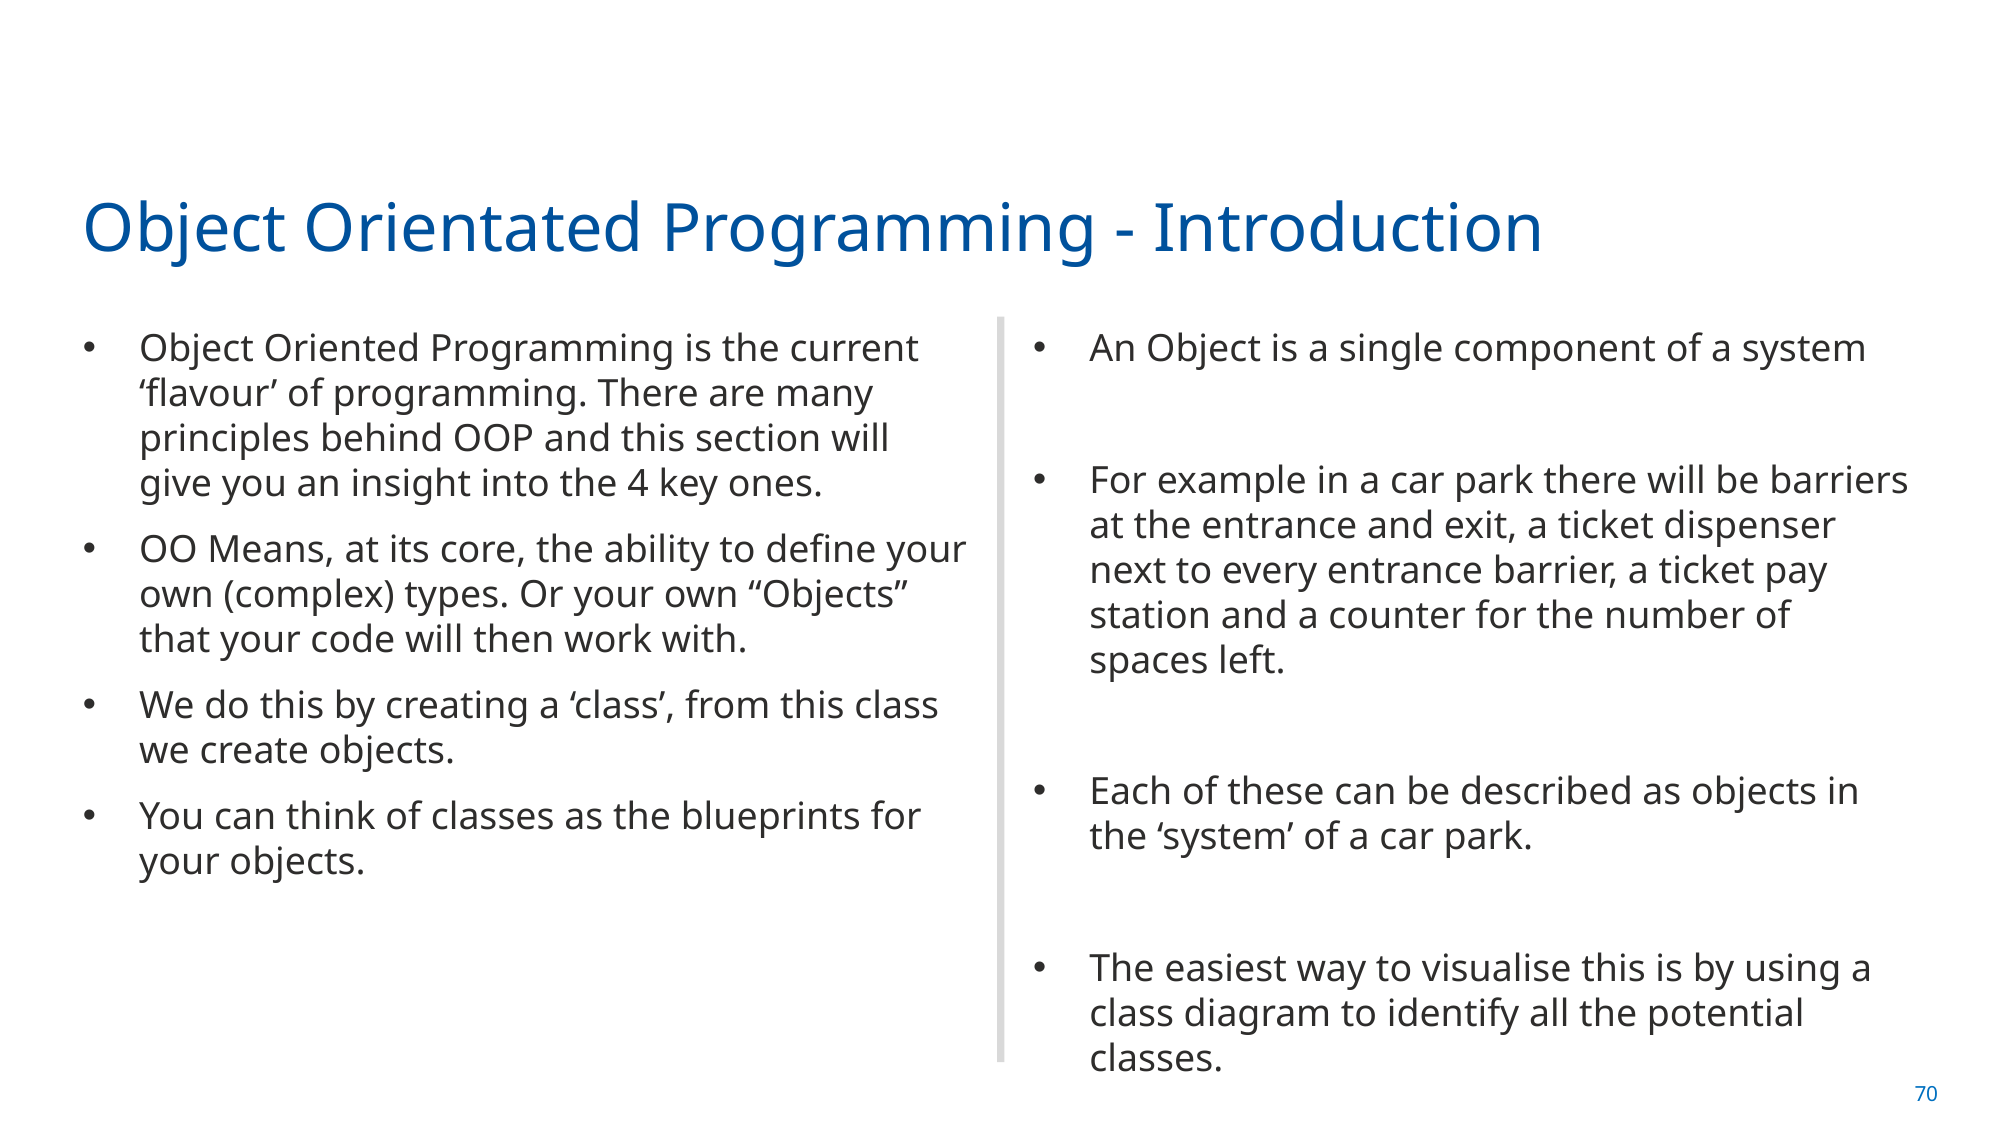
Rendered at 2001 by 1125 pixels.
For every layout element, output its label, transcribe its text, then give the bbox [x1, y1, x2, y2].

list An Object is a single component of a system For example in a car park there will be barriers at the entrance and exit, a ticket dispenser next to every entrance barrier, a ticket pay station and a counter for the number of spaces left. Each of these can be described as objects in the ‘system’ of a car park. The easiest way to visualise this is by using a class diagram to identify all the potential classes. [1018, 316, 1934, 1063]
list Object Oriented Programming is the current ‘flavour’ of programming. There are many principles behind OOP and this section will give you an insight into the 4 key ones. OO Means, at its core, the ability to define your own (complex) types. Or your own “Objects” that your code will then work with. We do this by creating a ‘class’, from this class we create objects. You can think of classes as the blueprints for your objects. [67, 316, 984, 1063]
title Object Orientated Programming - Introduction [67, 170, 1565, 273]
